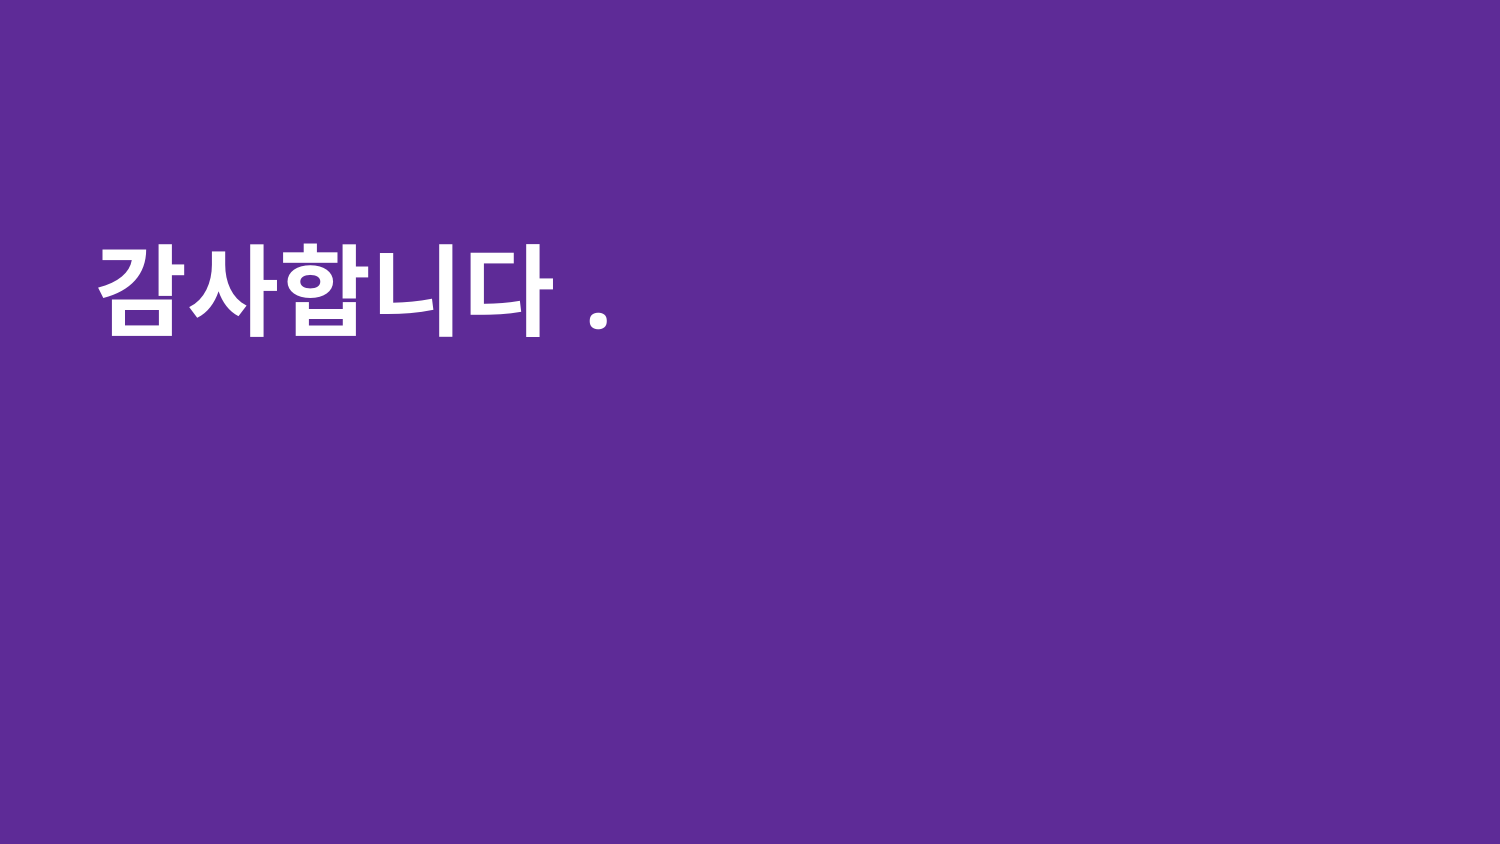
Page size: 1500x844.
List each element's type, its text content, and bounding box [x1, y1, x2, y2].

title 감사합니다. [80, 86, 1000, 758]
